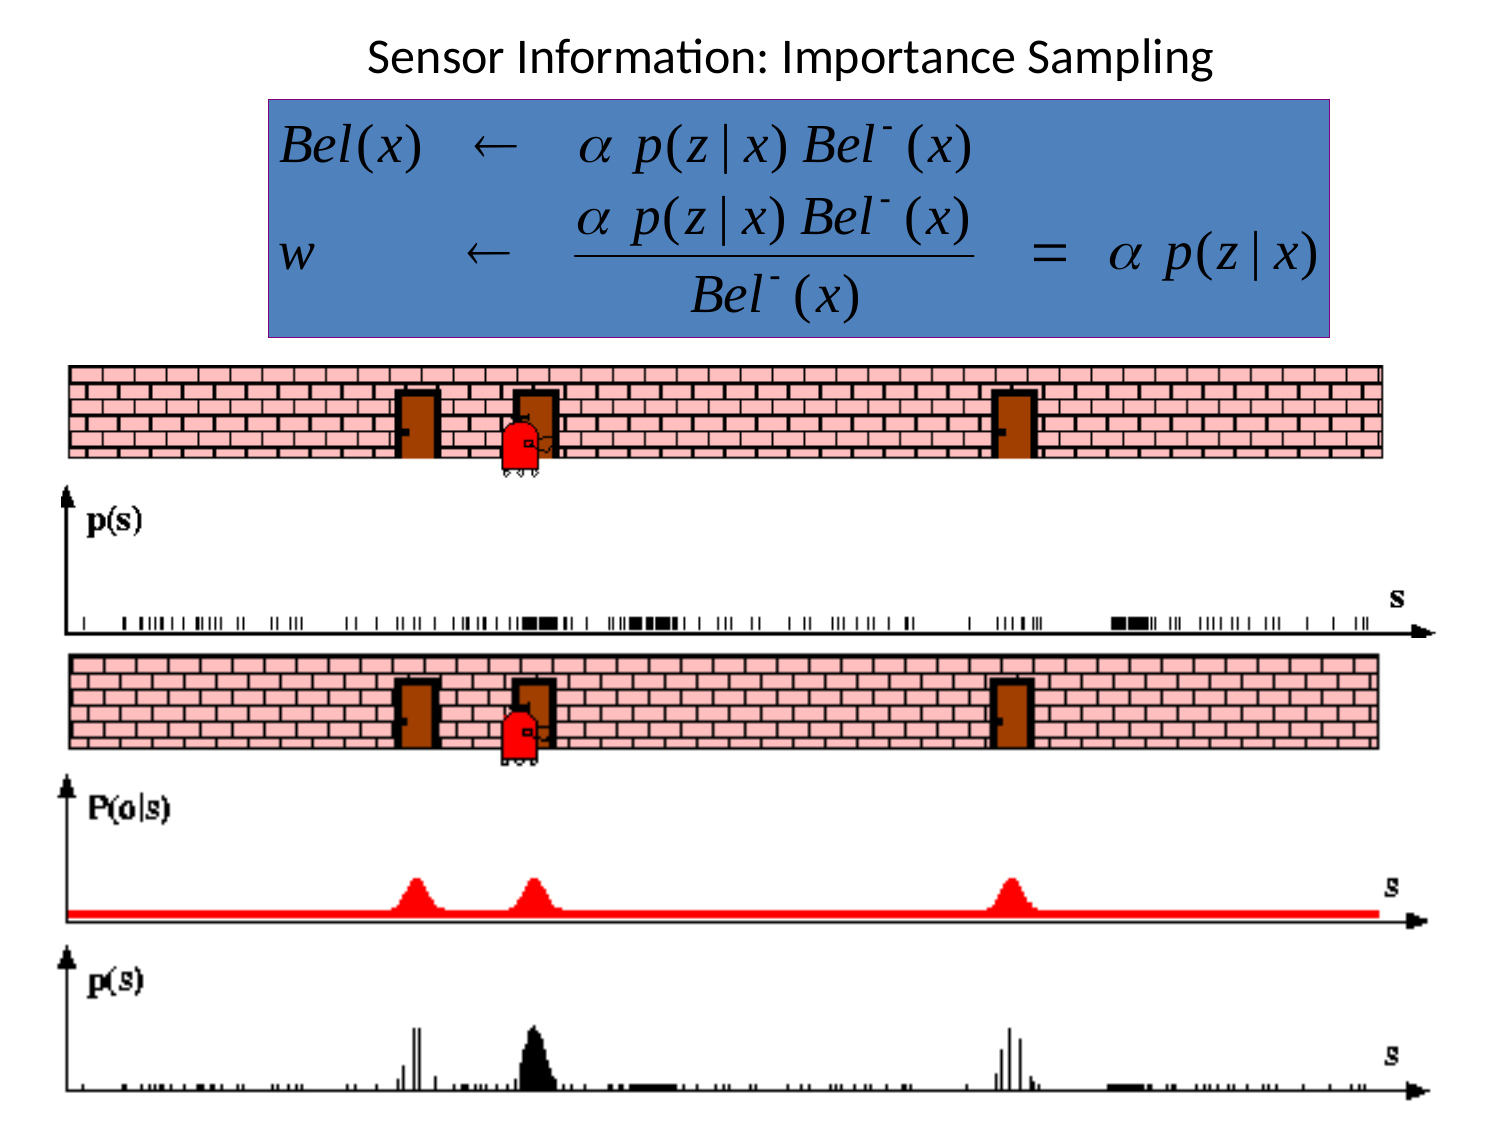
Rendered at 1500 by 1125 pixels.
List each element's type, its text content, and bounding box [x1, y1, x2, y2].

title Sensor Information: Importance Sampling [99, 15, 1482, 91]
picture [37, 649, 1463, 1125]
picture [61, 365, 1439, 638]
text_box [268, 99, 1331, 339]
text_box [62, 39, 1338, 221]
